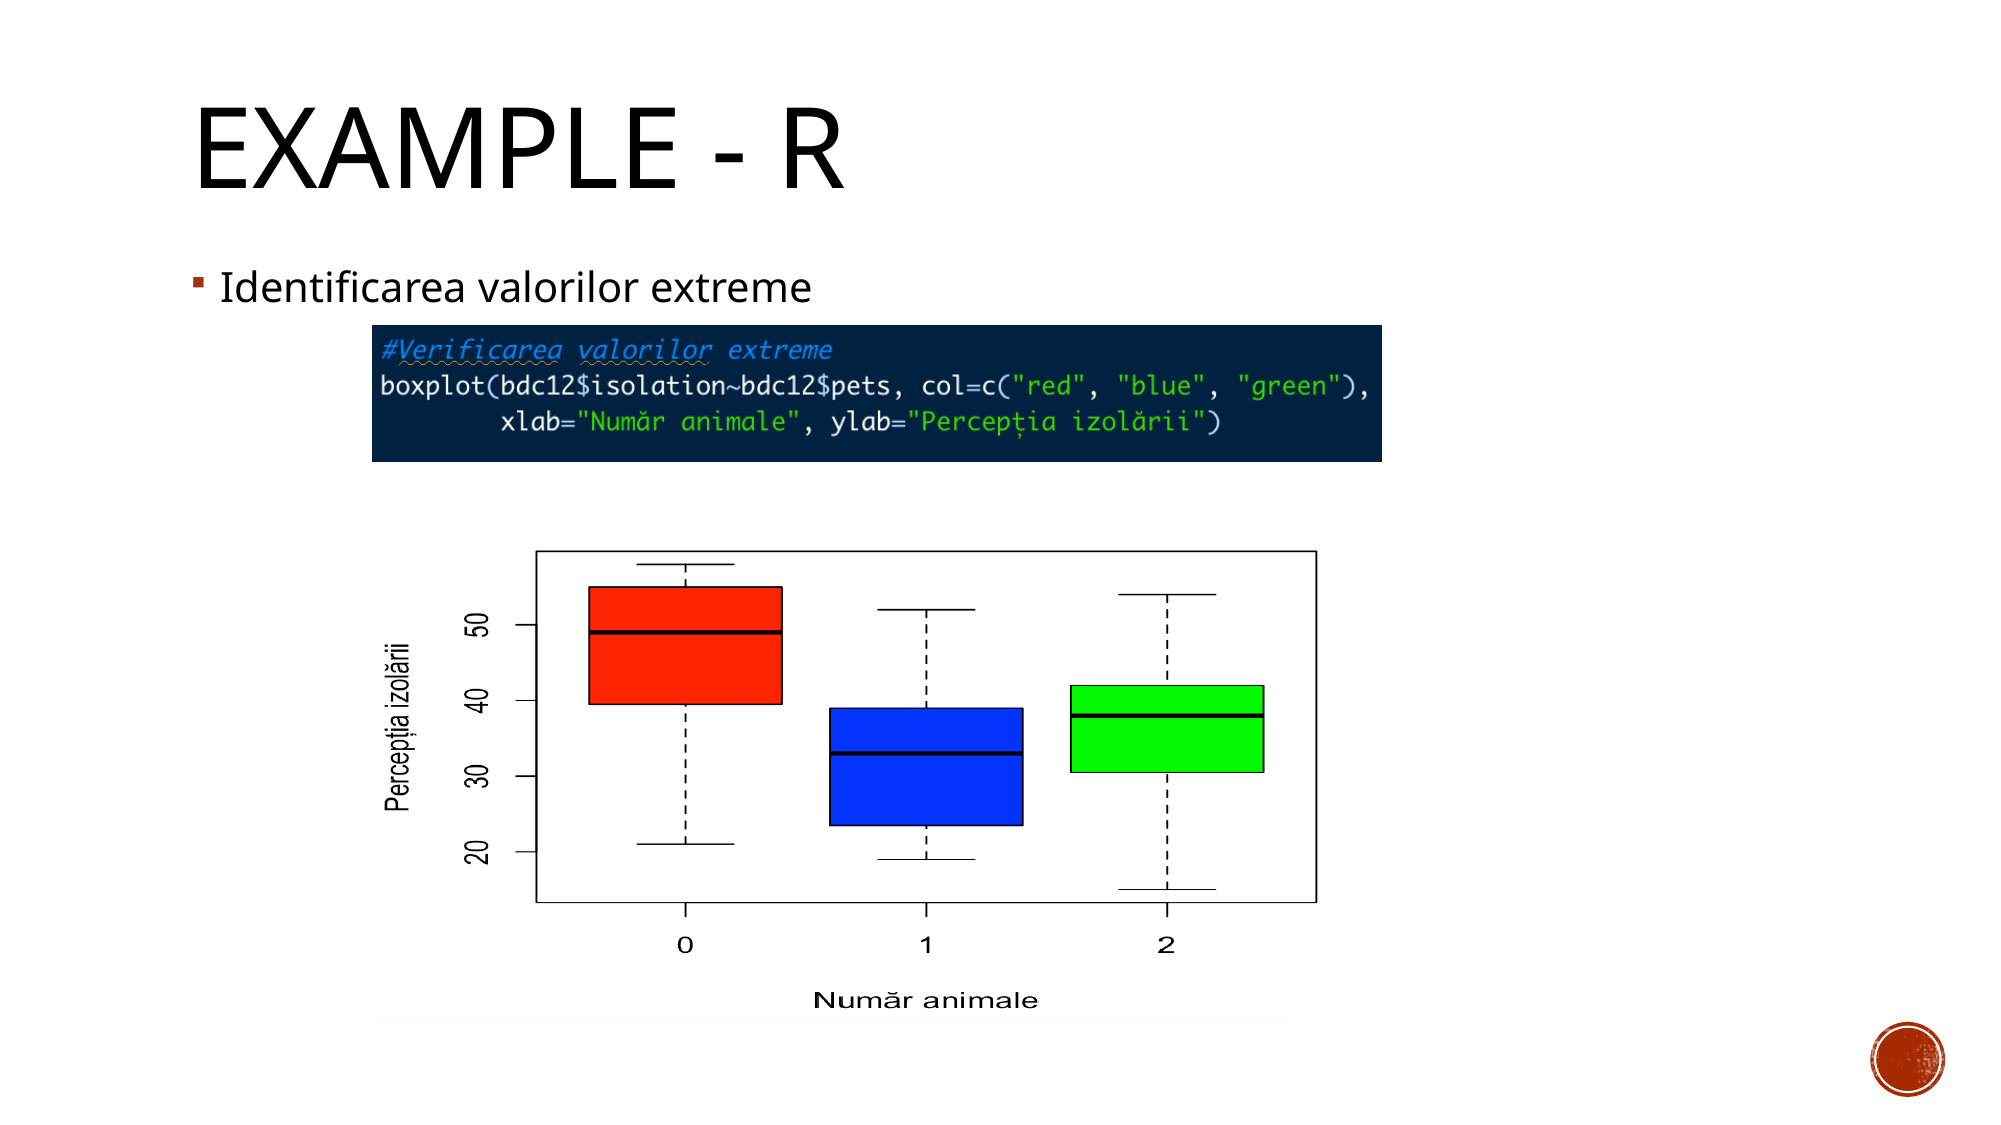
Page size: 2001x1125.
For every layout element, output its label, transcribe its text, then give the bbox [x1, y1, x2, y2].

picture [372, 325, 1382, 462]
picture [377, 491, 1382, 1023]
list Identificarea valorilor extreme [175, 259, 1826, 1013]
title EXAMPLE - r [175, 79, 1826, 225]
